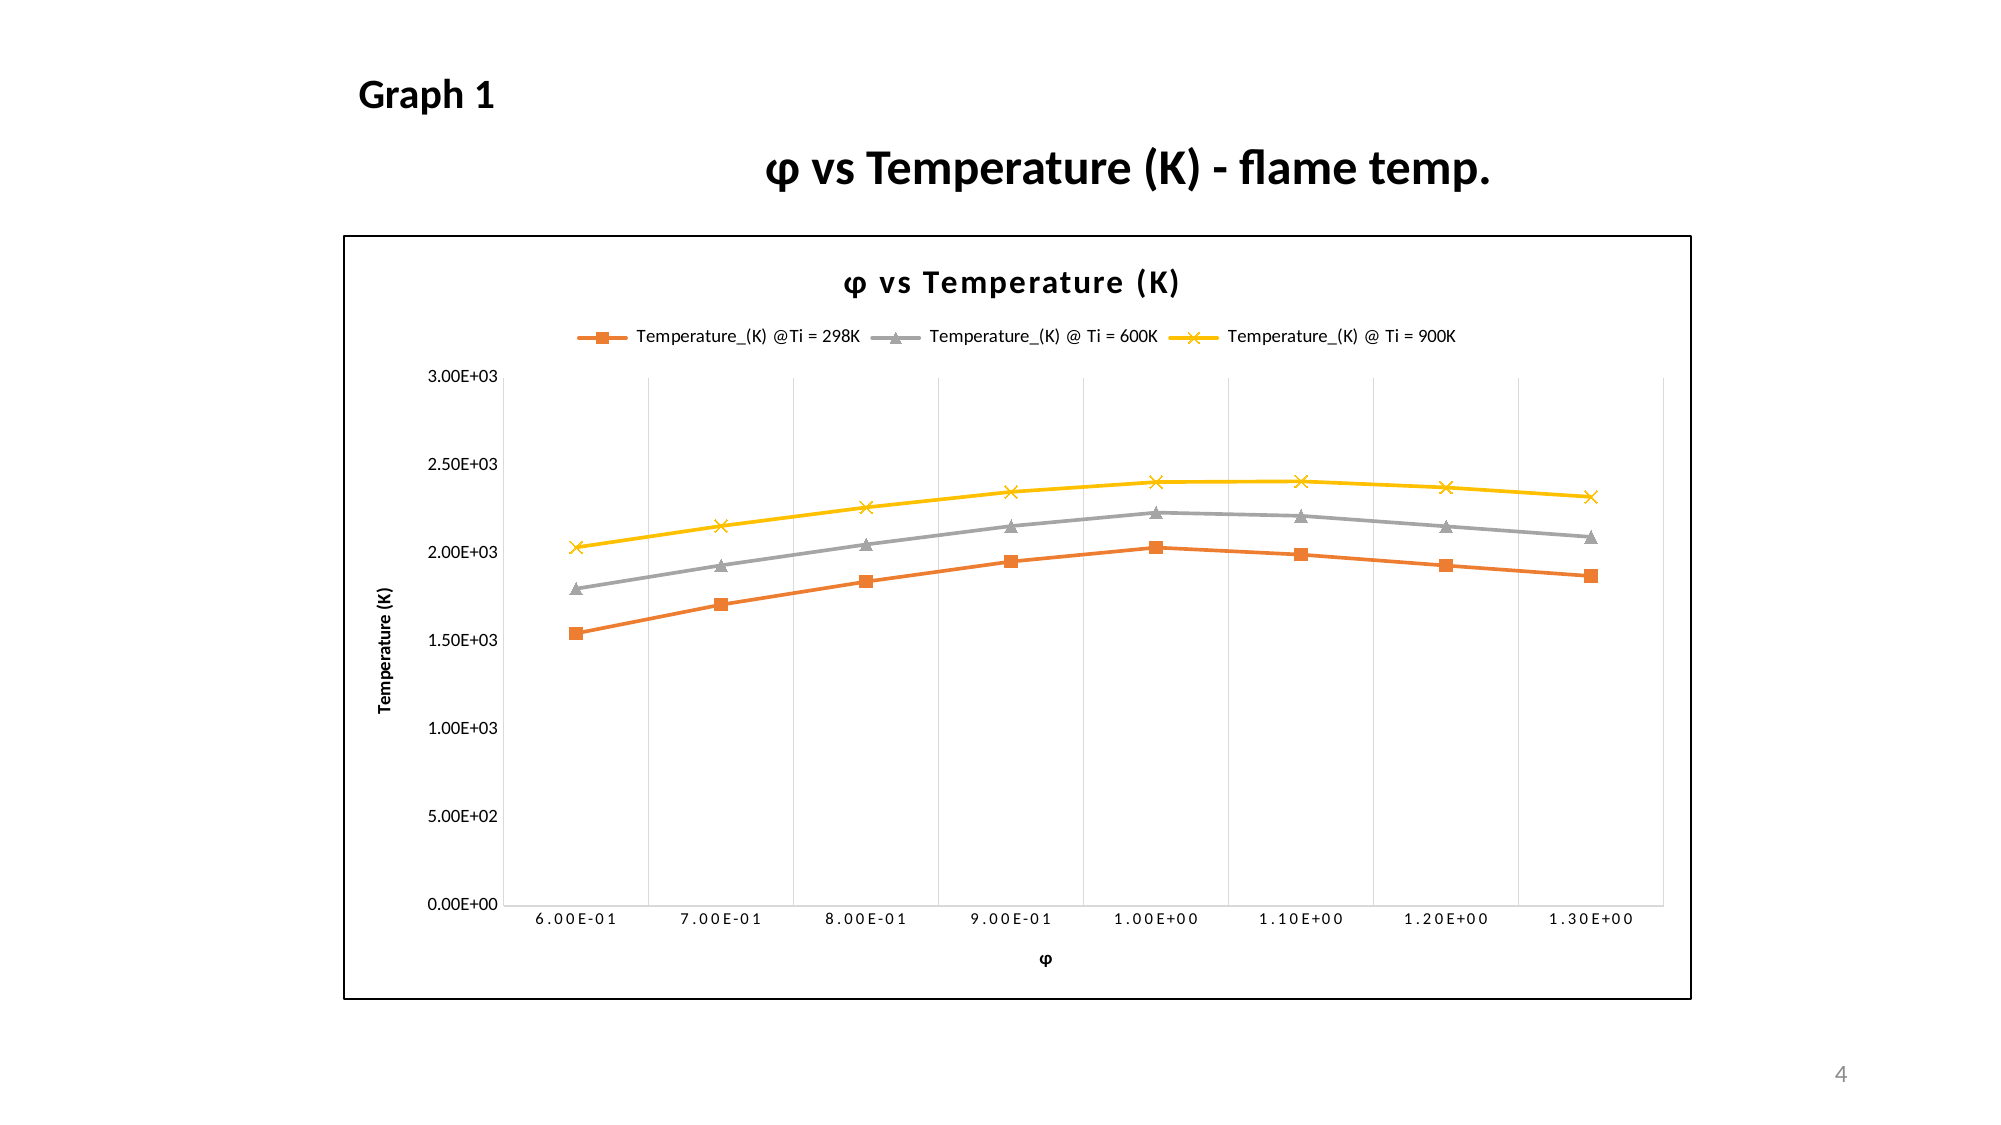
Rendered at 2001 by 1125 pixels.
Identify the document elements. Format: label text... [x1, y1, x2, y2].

title φ vs Temperature (K) - flame temp. [137, 59, 1863, 278]
slide_number 4 [1412, 1042, 1863, 1103]
text_box Graph 1 [343, 59, 511, 125]
chart [342, 234, 1692, 1001]
